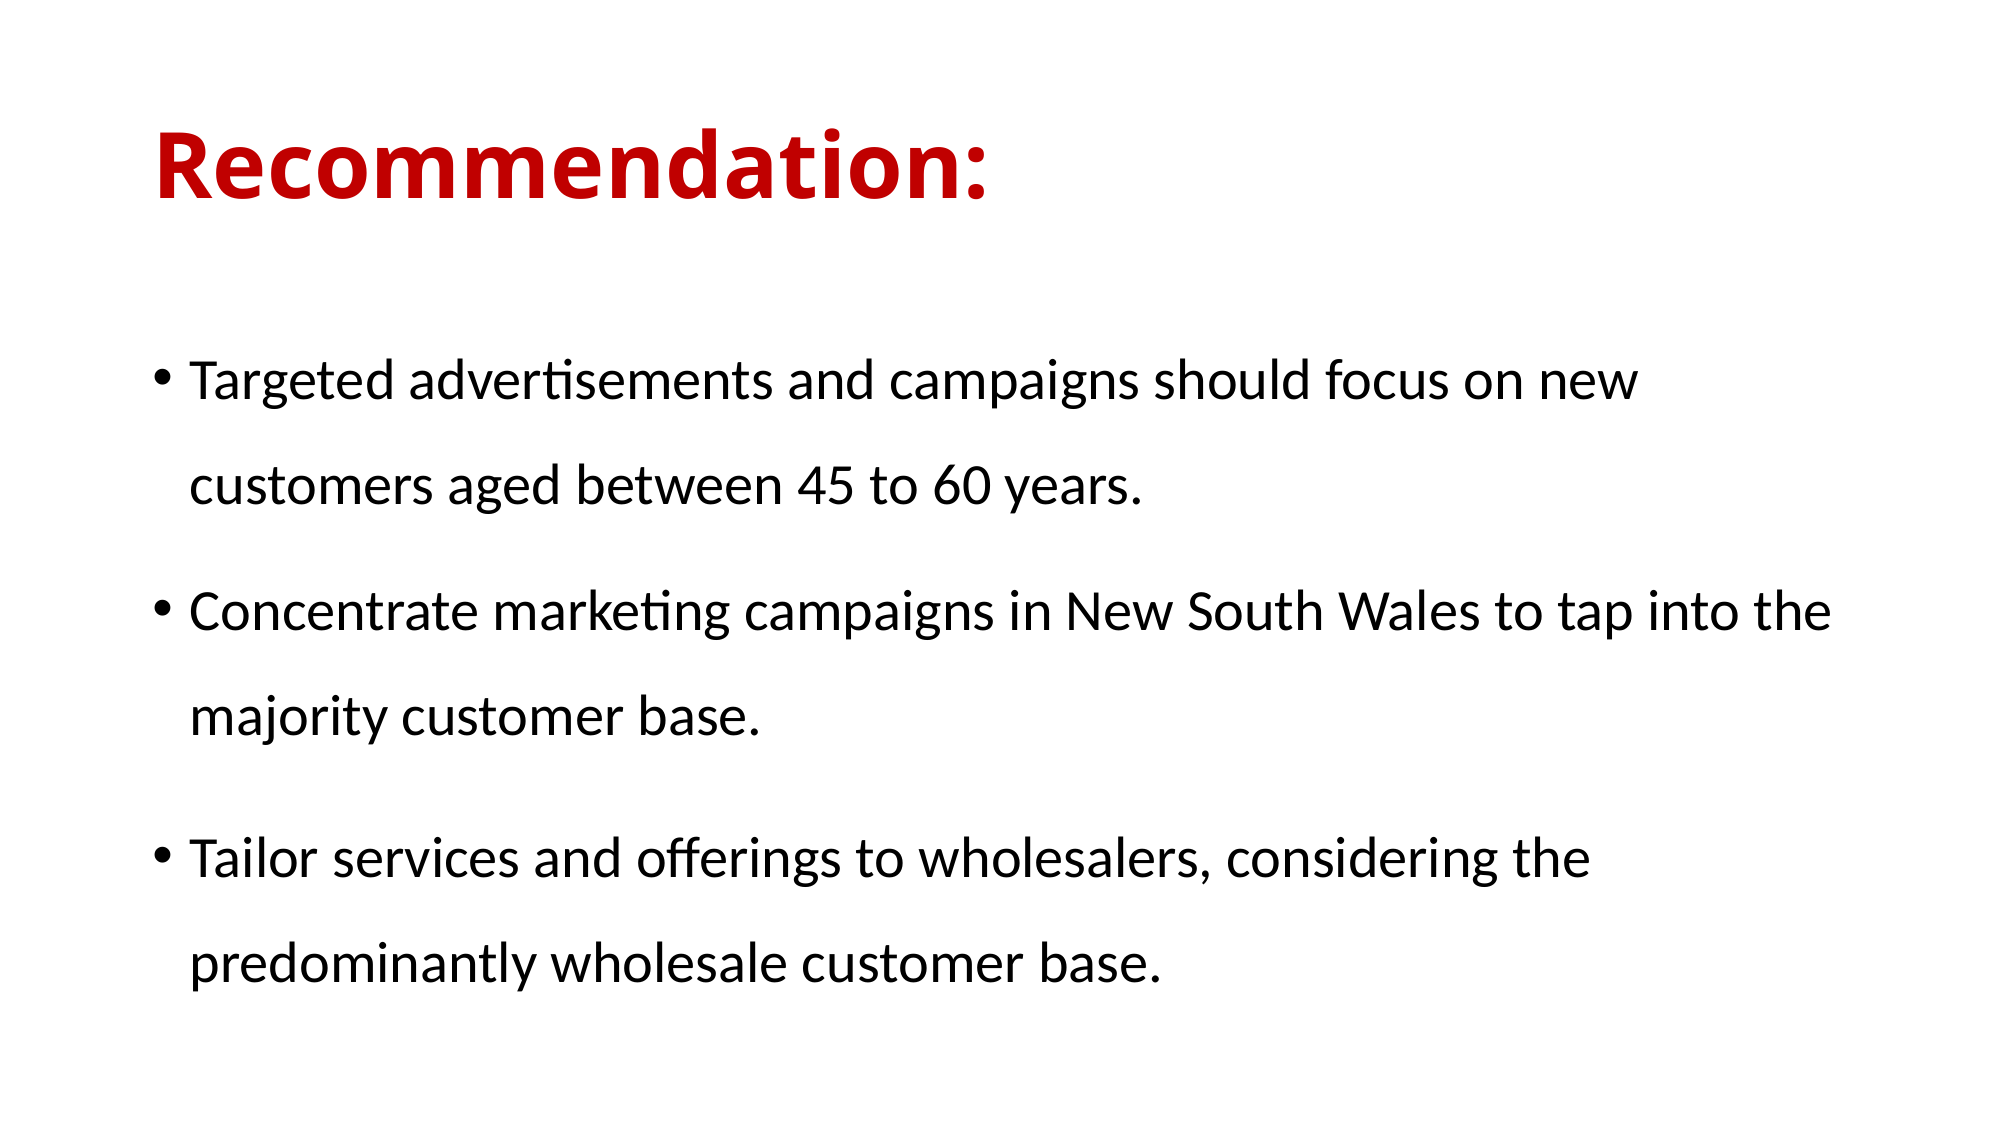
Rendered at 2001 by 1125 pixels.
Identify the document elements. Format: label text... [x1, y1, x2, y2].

title Recommendation: [137, 59, 1863, 278]
list Targeted advertisements and campaigns should focus on new customers aged between 45 to 60 years. Concentrate marketing campaigns in New South Wales to tap into the majority customer base. Tailor services and offerings to wholesalers, considering the predominantly wholesale customer base. [137, 299, 1863, 1014]
